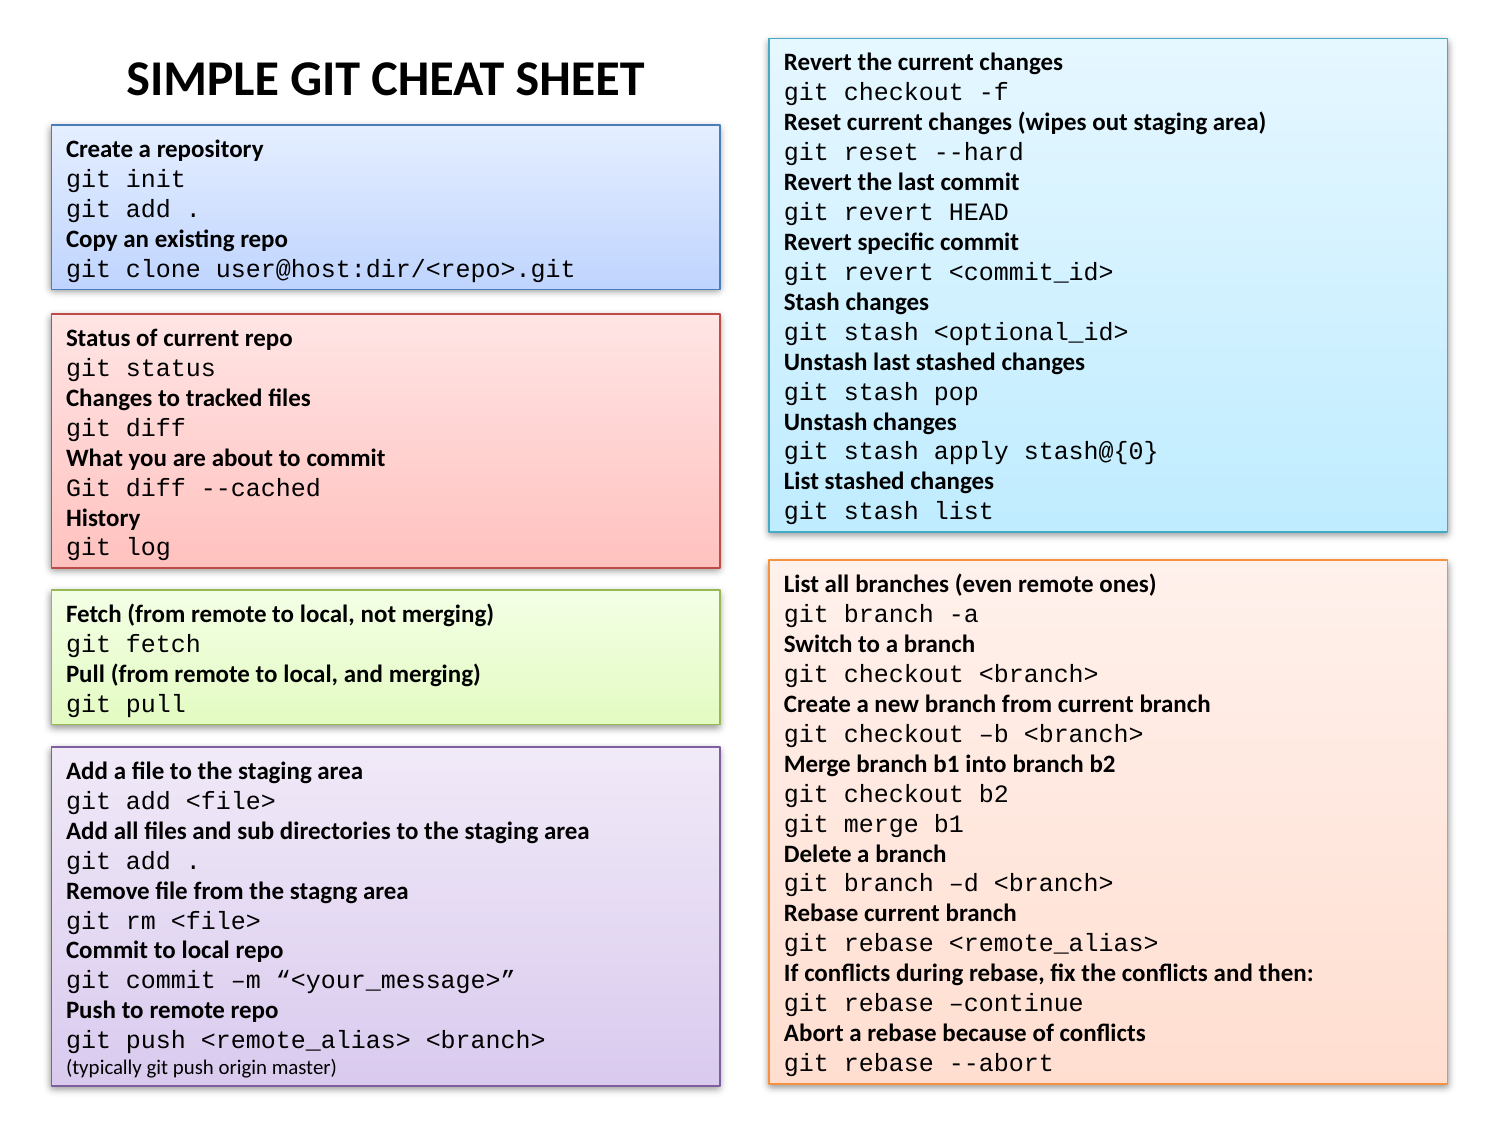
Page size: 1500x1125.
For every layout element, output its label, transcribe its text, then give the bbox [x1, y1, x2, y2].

text_box Revert the current changes git checkout -f Reset current changes (wipes out staging area) git reset --hard Revert the last commit git revert HEAD Revert specific commit git revert <commit_id> Stash changes git stash <optional_id> Unstash last stashed changes git stash pop Unstash changes git stash apply stash@{0} List stashed changes git stash list [768, 38, 1448, 533]
text_box Add a file to the staging area git add <file> Add all files and sub directories to the staging area git add . Remove file from the stagng area git rm <file> Commit to local repo git commit –m “<your_message>” Push to remote repo git push <remote_alias> <branch> (typically git push origin master) [51, 746, 721, 1087]
text_box SIMPLE GIT CHEAT SHEET [51, 38, 721, 114]
text_box Status of current repo git status Changes to tracked files git diff What you are about to commit Git diff --cached History git log [51, 313, 721, 569]
text_box Fetch (from remote to local, not merging) git fetch Pull (from remote to local, and merging) git pull [51, 589, 721, 725]
text_box List all branches (even remote ones) git branch -a Switch to a branch git checkout <branch> Create a new branch from current branch git checkout –b <branch> Merge branch b1 into branch b2 git checkout b2 git merge b1 Delete a branch git branch –d <branch> Rebase current branch git rebase <remote_alias> If conflicts during rebase, fix the conflicts and then: git rebase –continue Abort a rebase because of conflicts git rebase --abort [768, 559, 1448, 1085]
text_box Create a repository git init git add . Copy an existing repo git clone user@host:dir/<repo>.git [51, 124, 721, 290]
